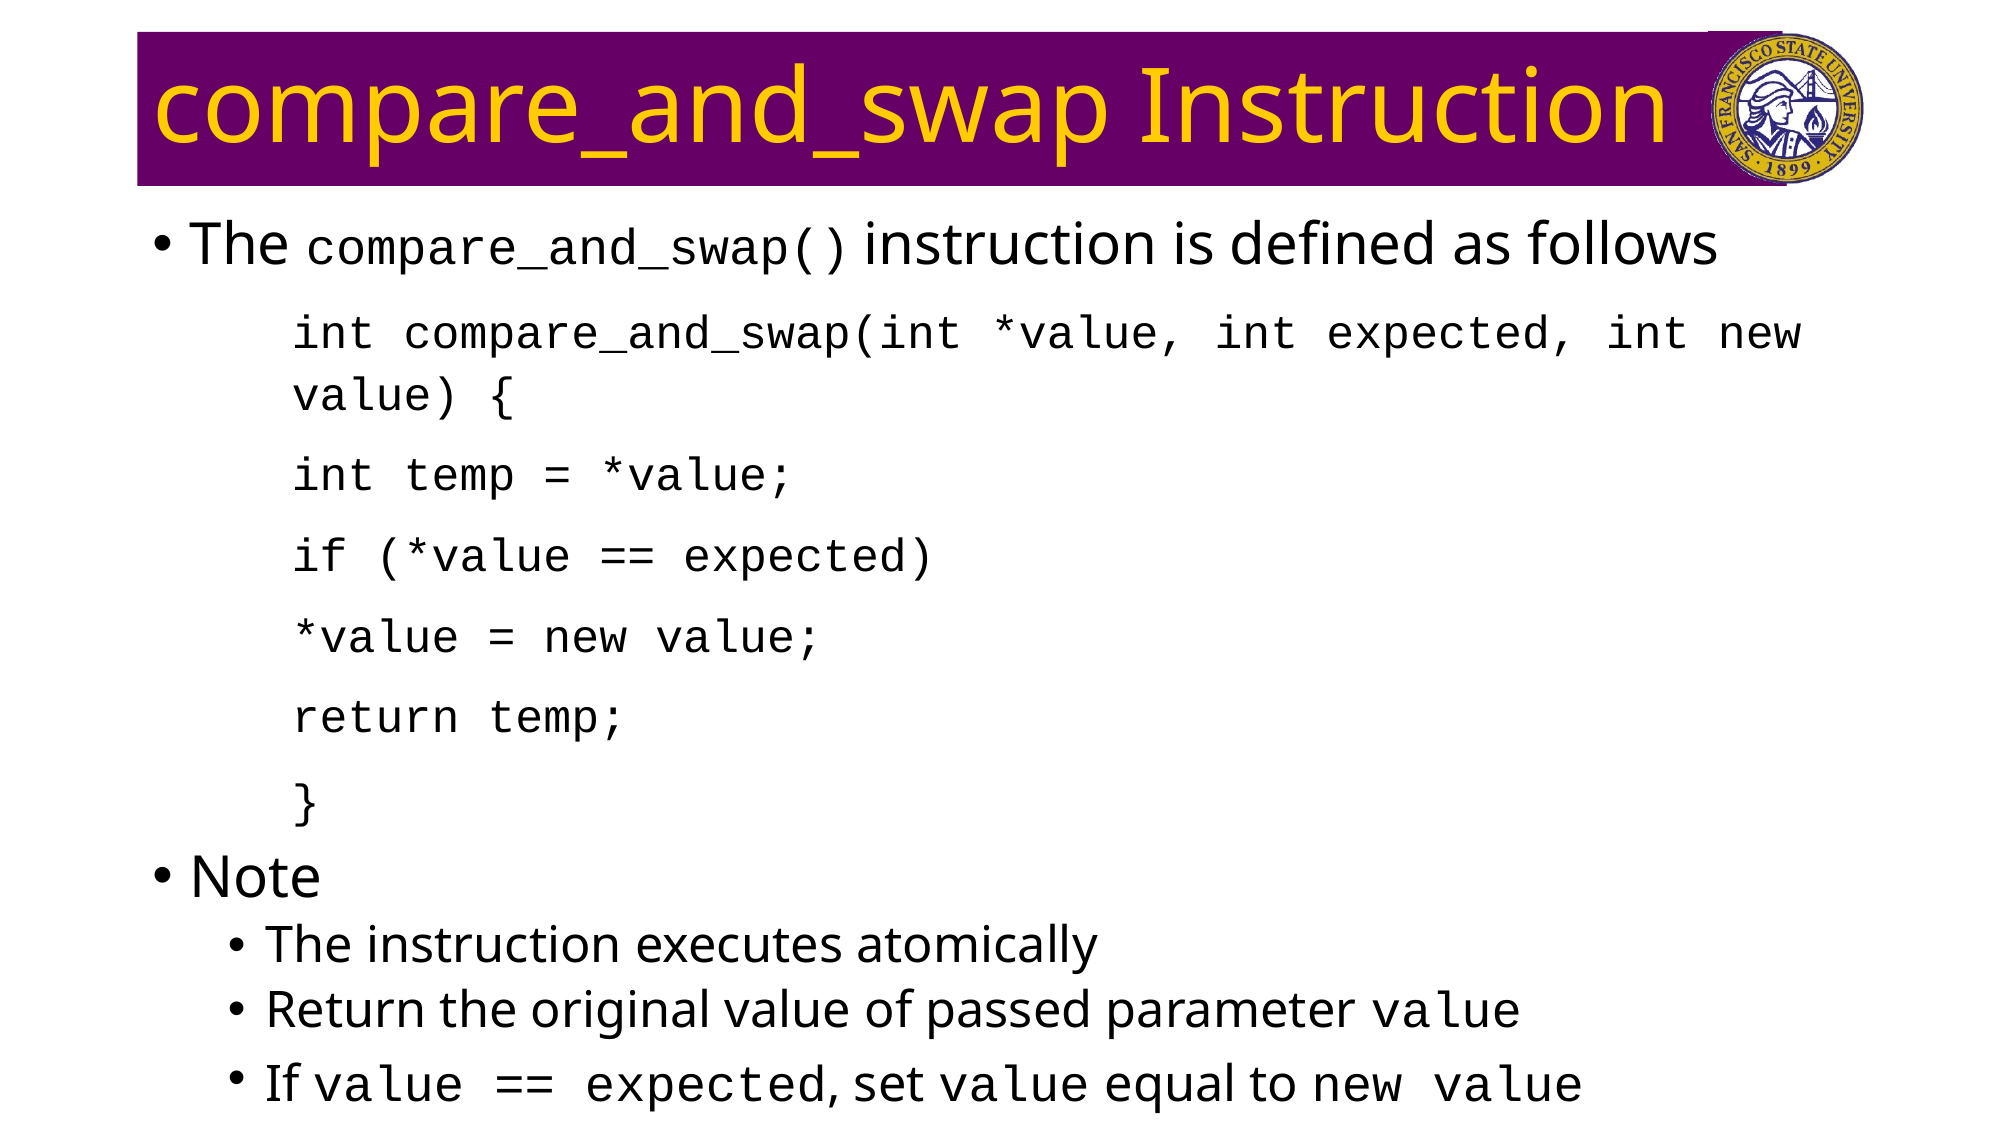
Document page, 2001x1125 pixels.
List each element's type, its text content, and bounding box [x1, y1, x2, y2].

picture [1711, 31, 1865, 186]
list The compare_and_swap() instruction is defined as follows int compare_and_swap(int *value, int expected, int new value) { int temp = *value; if (*value == expected) *value = new value; return temp; } Note The instruction executes atomically Return the original value of passed parameter value If value == expected, set value equal to new value [137, 207, 1879, 1125]
title compare_and_swap Instruction [137, 31, 1711, 186]
